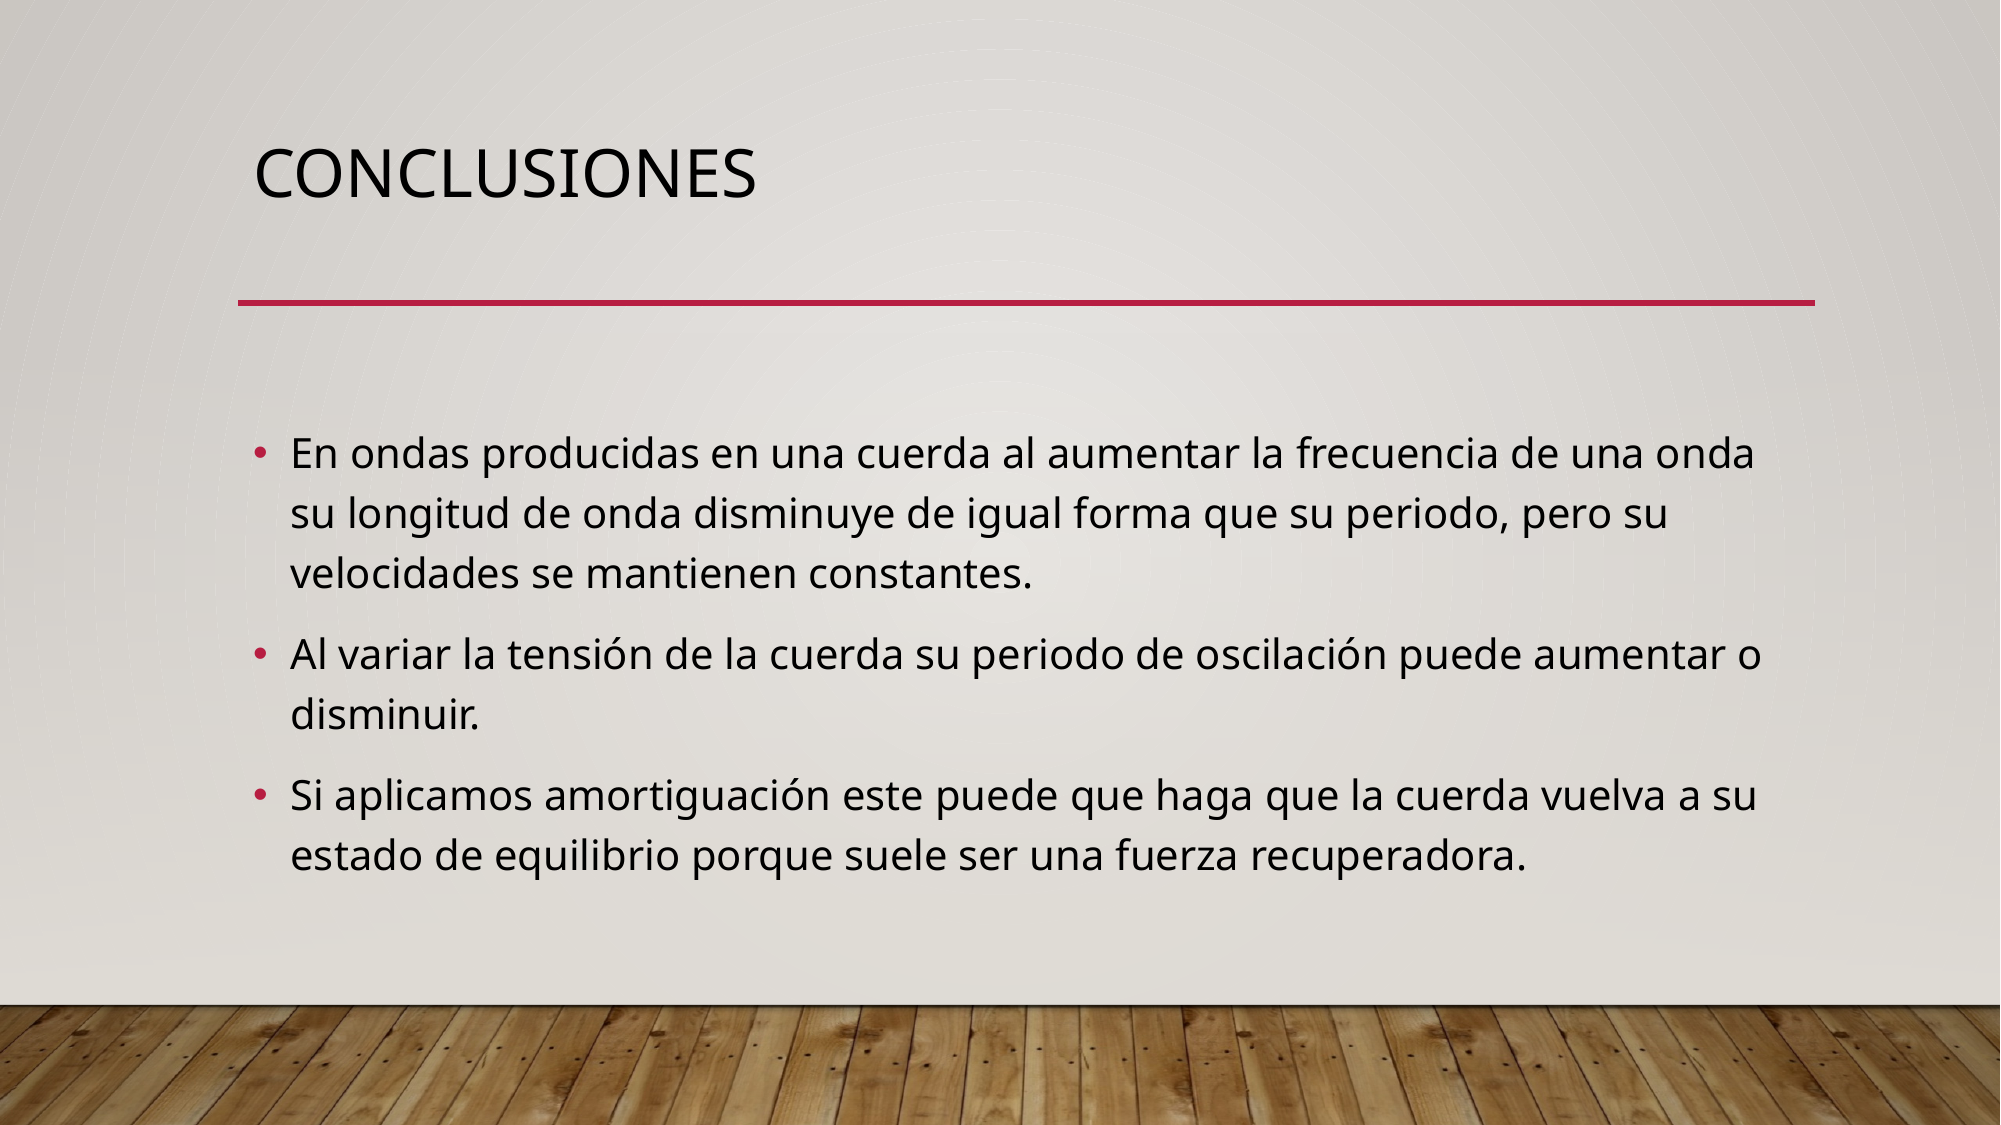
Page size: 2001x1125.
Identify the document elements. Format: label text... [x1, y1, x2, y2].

title Conclusiones [238, 131, 1814, 305]
list En ondas producidas en una cuerda al aumentar la frecuencia de una onda su longitud de onda disminuye de igual forma que su periodo, pero su velocidades se mantienen constantes. Al variar la tensión de la cuerda su periodo de oscilación puede aumentar o disminuir. Si aplicamos amortiguación este puede que haga que la cuerda vuelva a su estado de equilibrio porque suele ser una fuerza recuperadora. [238, 409, 1814, 976]
picture [0, 1005, 2000, 1125]
